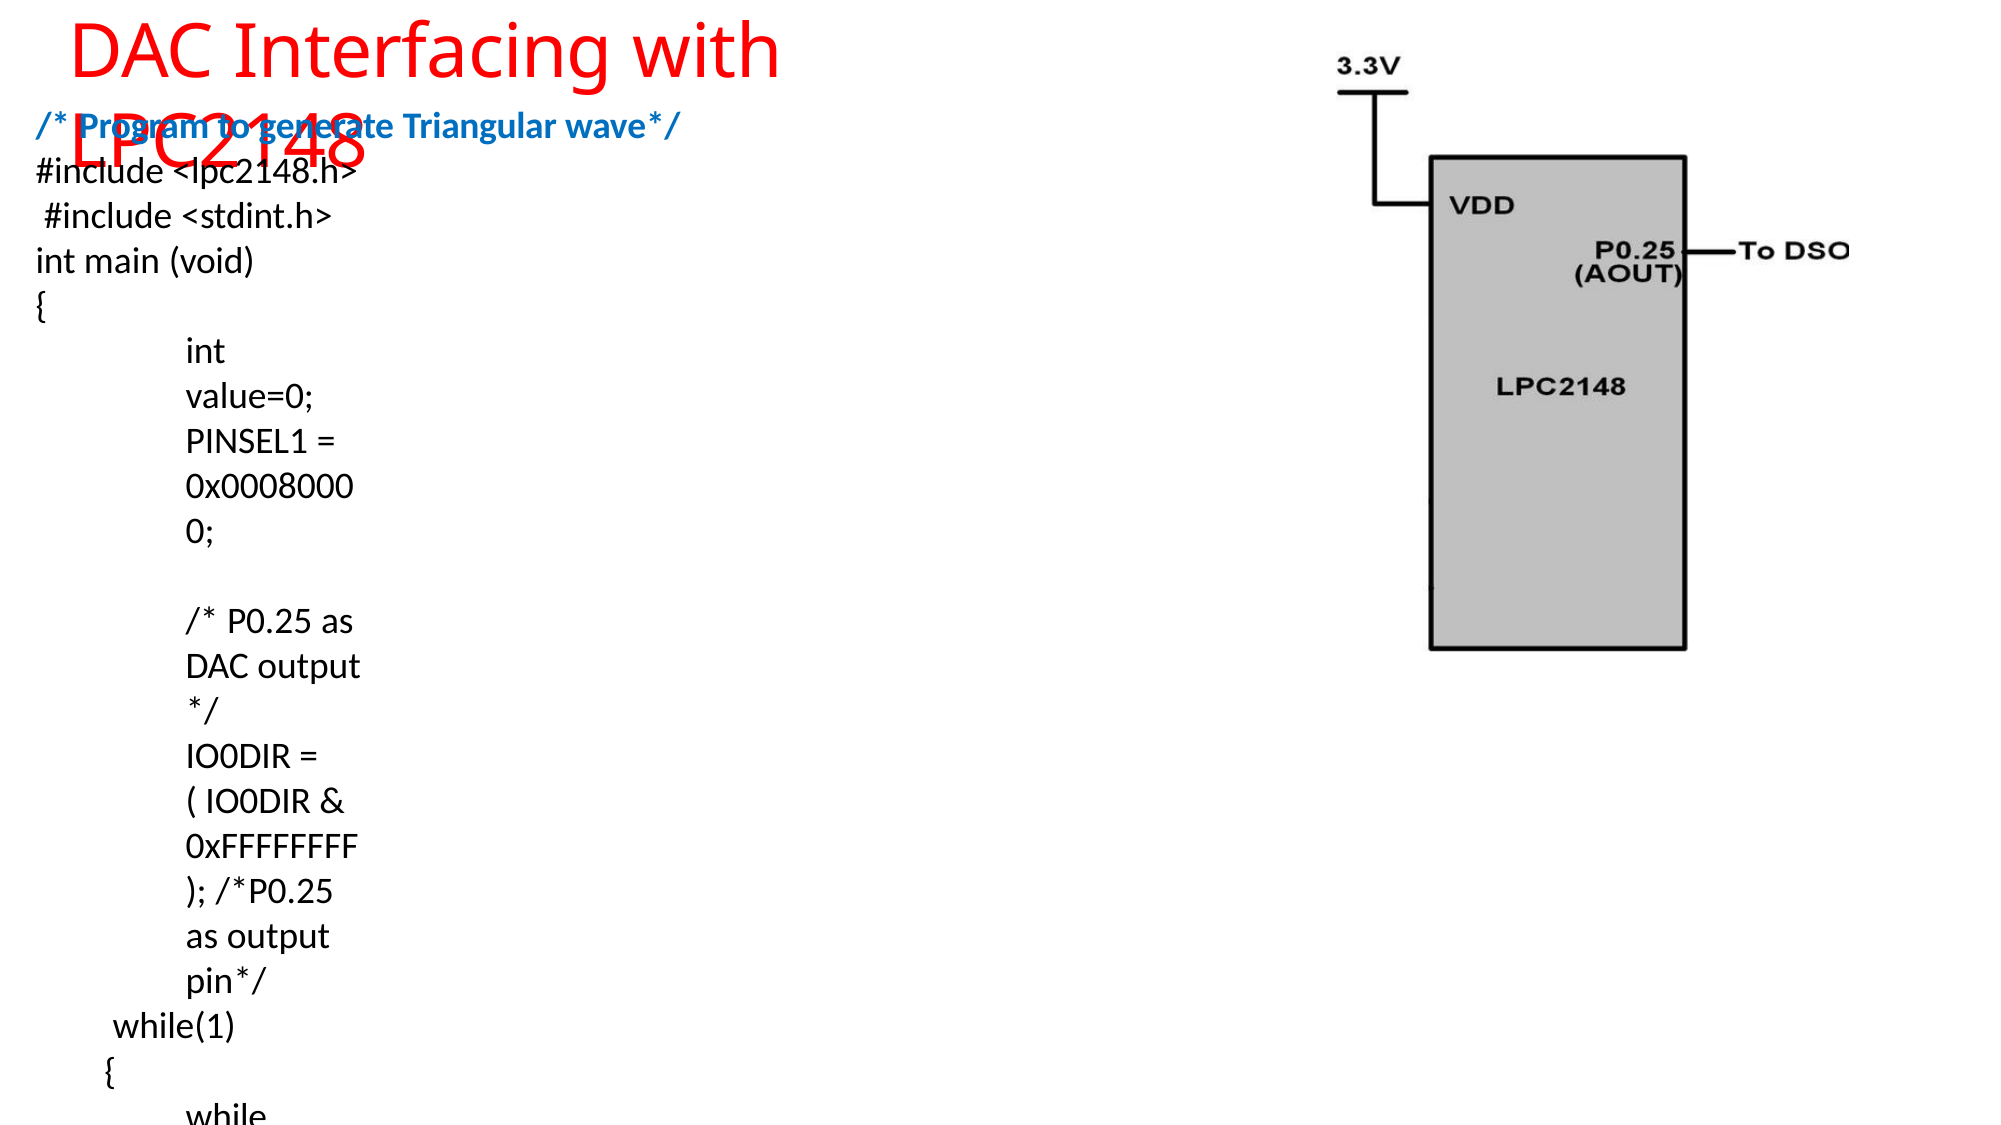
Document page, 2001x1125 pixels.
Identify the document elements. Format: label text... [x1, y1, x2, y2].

title DAC Interfacing with LPC2148 [66, 0, 949, 99]
text_box /* Program to generate Triangular wave*/ #include <lpc2148.h> #include <stdint.h> int main (void) { int value=0; PINSEL1 = 0x00080000; /* P0.25 as DAC output */ IO0DIR = ( IO0DIR & 0xFFFFFFFF ); /*P0.25 as output pin*/ while(1) { while ( value != 1023 ) { DACR = ( (1<<16) | (value<<6) ); value++; } while ( value != 0 ) { DACR = ( (1<<16) | (value<<6) ); value--; } } return 0; } [33, 99, 1073, 1125]
picture [1336, 50, 1849, 652]
